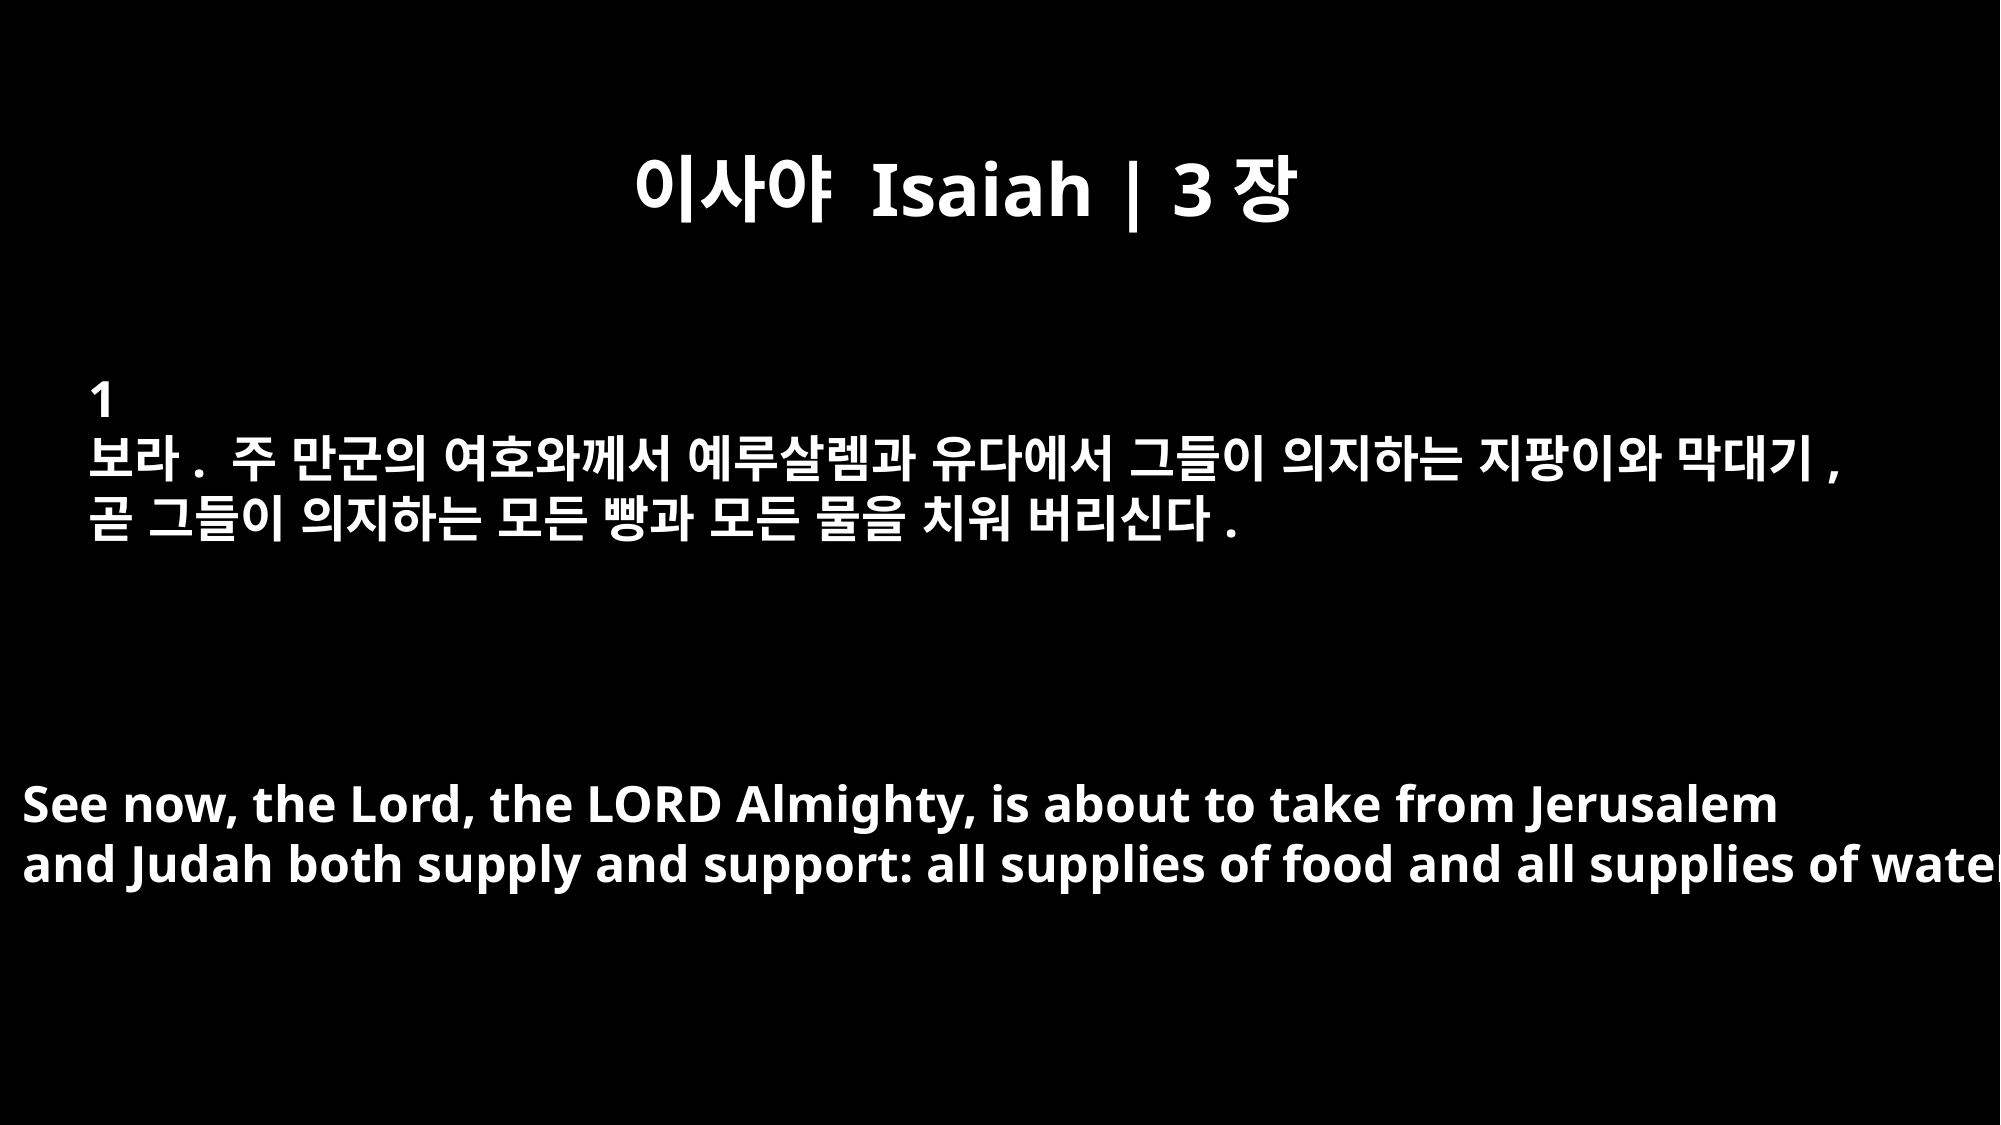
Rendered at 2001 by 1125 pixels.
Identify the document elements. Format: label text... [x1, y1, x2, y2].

text_box 1 보라. 주 만군의 여호와께서 예루살렘과 유다에서 그들이 의지하는 지팡이와 막대기, 곧 그들이 의지하는 모든 빵과 모든 물을 치워 버리신다. [73, 359, 1857, 555]
text_box 이사야 Isaiah | 3장 [617, 136, 1315, 239]
text_box See now, the Lord, the LORD Almighty, is about to take from Jerusalem and Judah both supply and support: all supplies of food and all supplies of water, [8, 764, 2000, 900]
